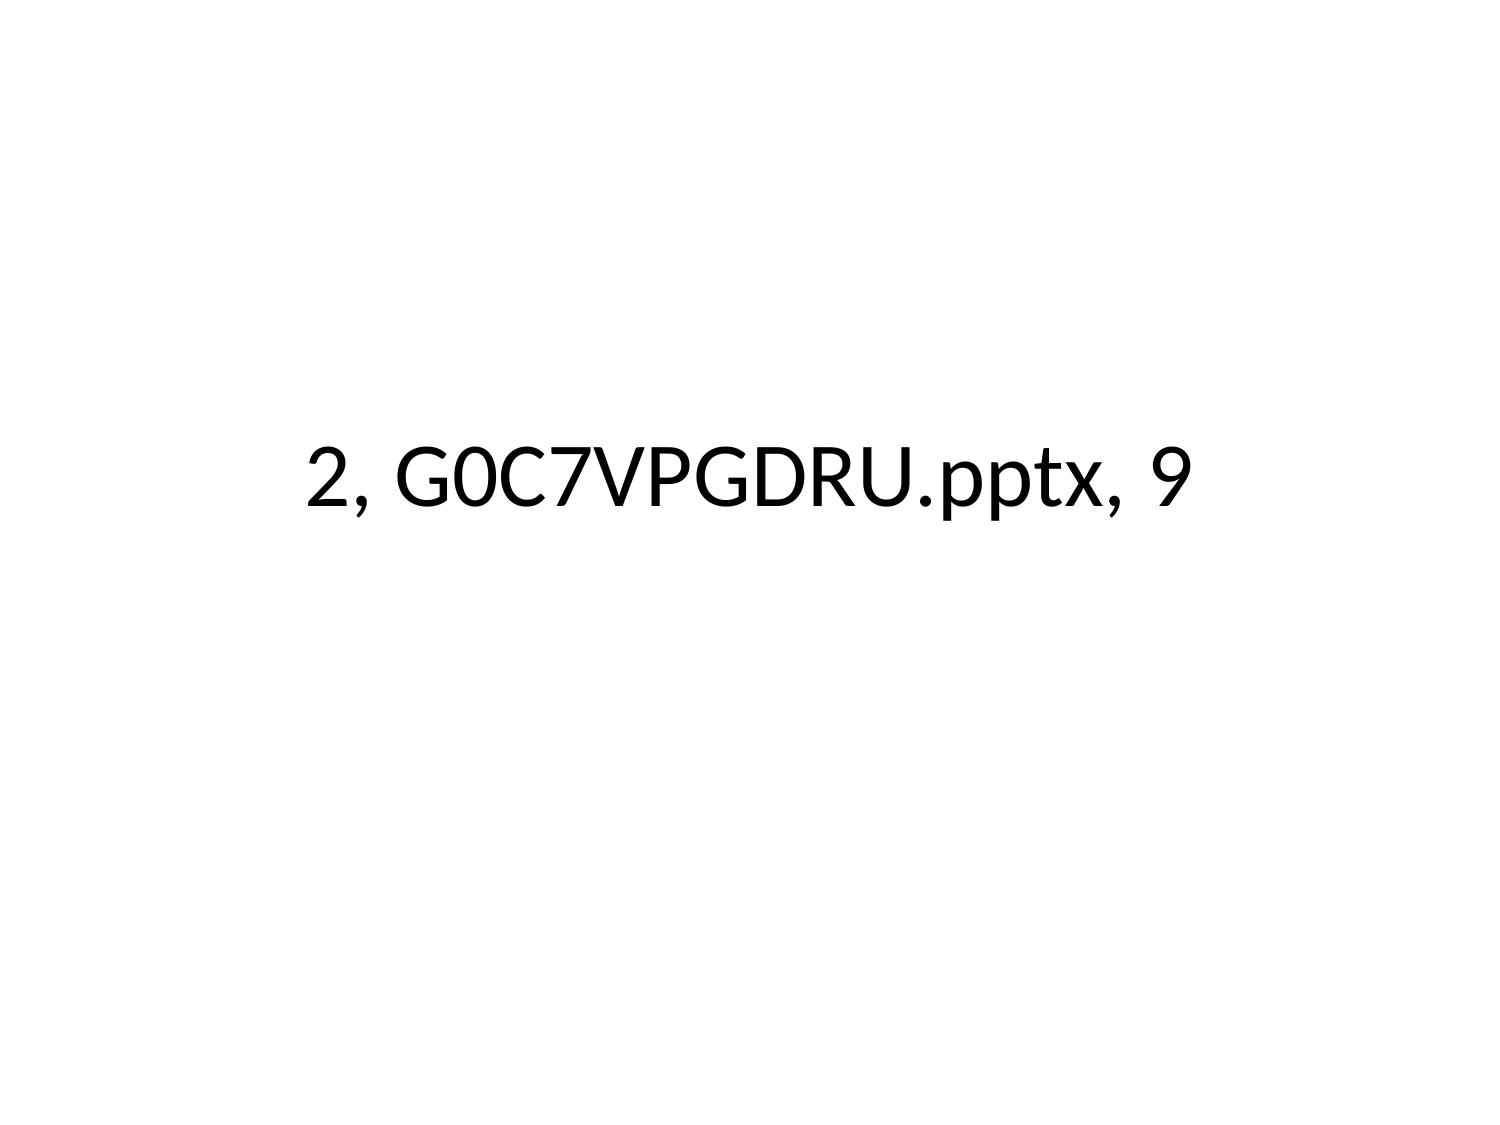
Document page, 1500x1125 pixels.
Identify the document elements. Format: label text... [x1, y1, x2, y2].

title 2, G0C7VPGDRU.pptx, 9 [112, 349, 1388, 591]
